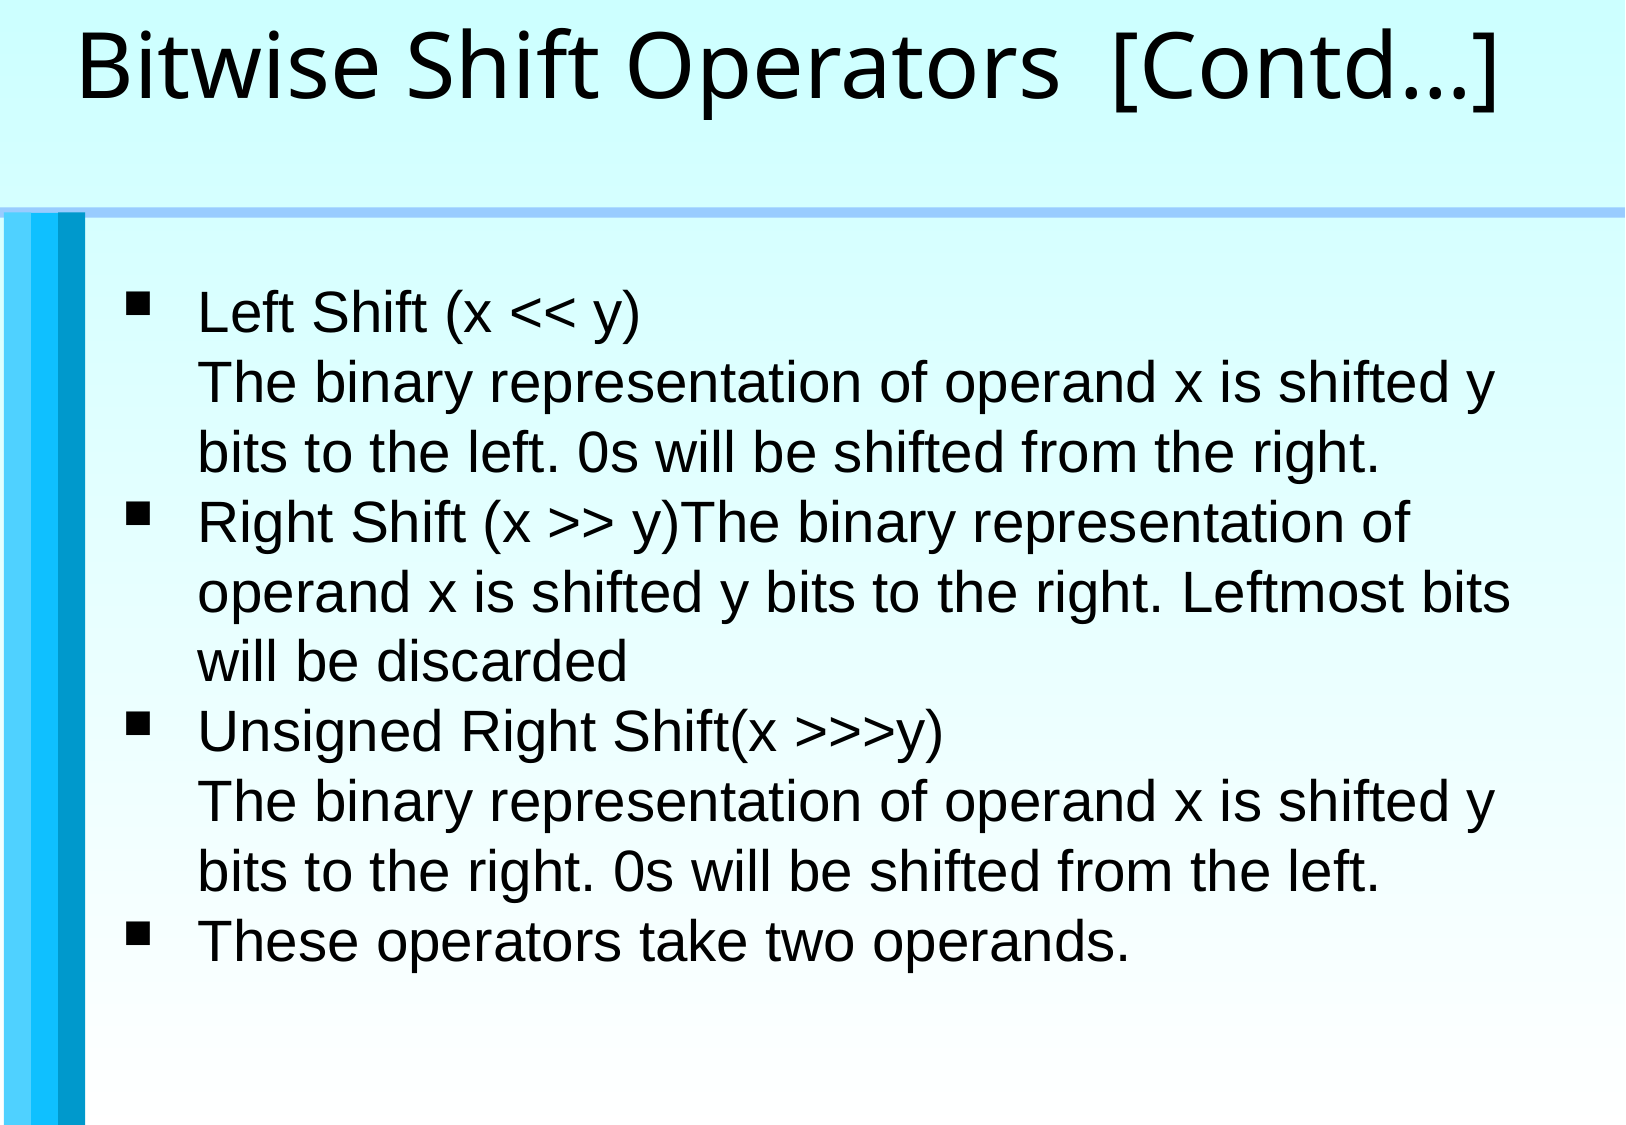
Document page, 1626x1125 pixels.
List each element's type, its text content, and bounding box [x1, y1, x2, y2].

text_box Bitwise Shift Operators [Contd…] [0, 0, 1625, 125]
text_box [0, 212, 1625, 1125]
